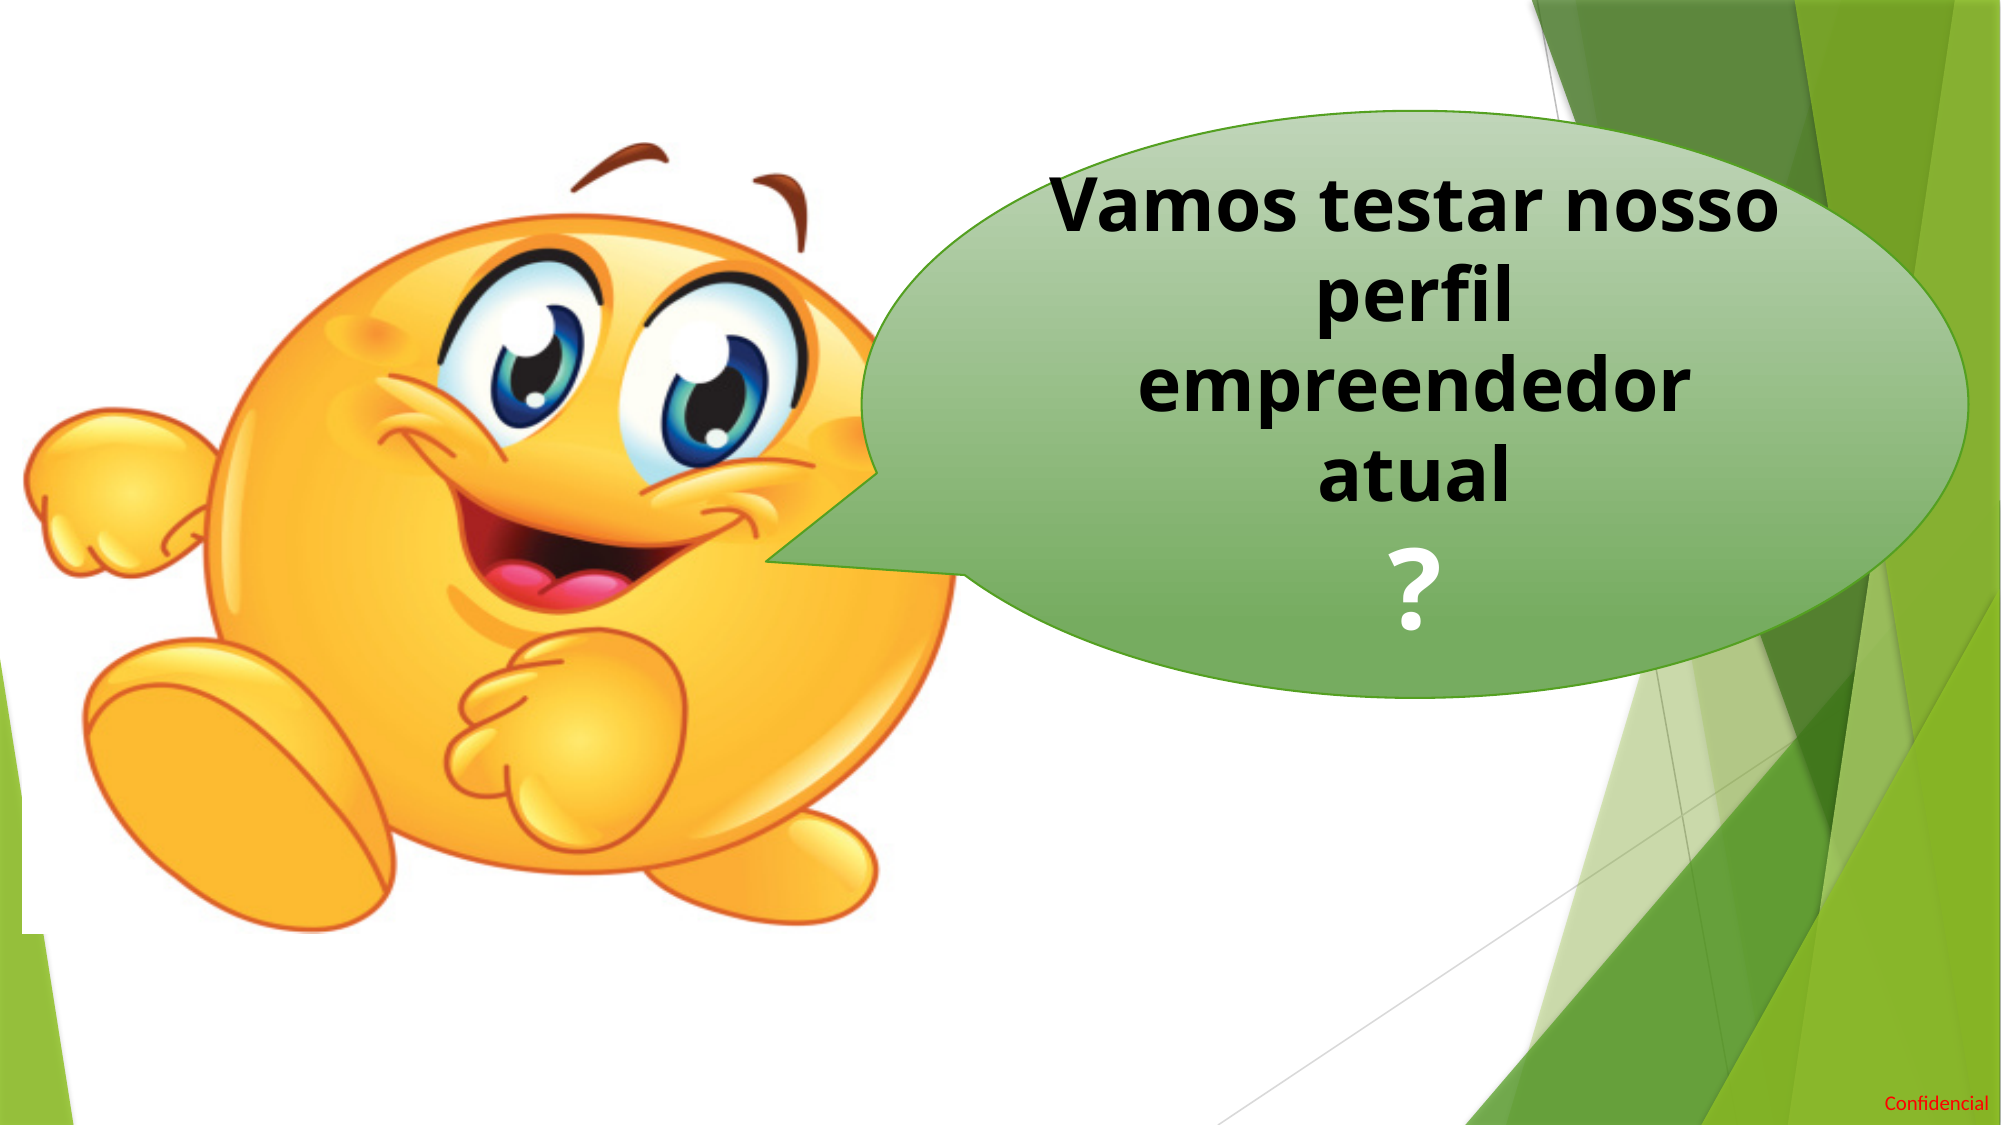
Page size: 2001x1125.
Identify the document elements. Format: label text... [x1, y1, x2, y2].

text_box Vamos testar nosso perfil empreendedor atual ? [966, 109, 1970, 699]
picture [21, 141, 962, 935]
